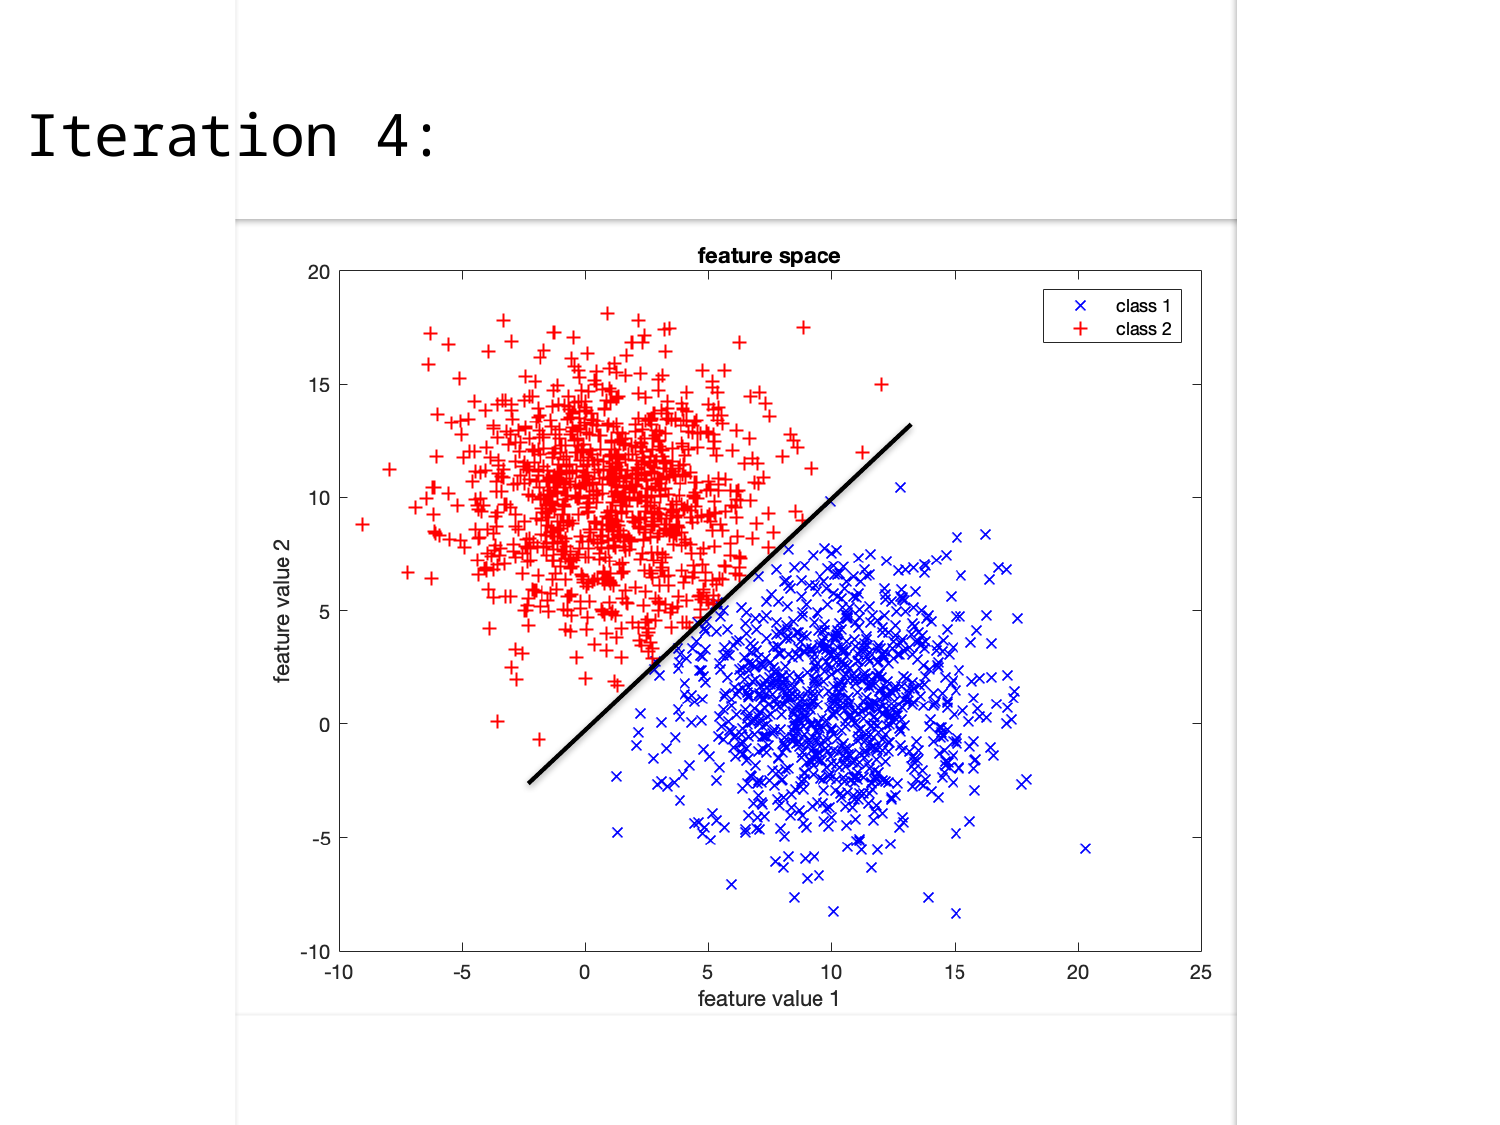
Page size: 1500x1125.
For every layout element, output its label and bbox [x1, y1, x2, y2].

text_box [0, 0, 1500, 1125]
text_box [528, 423, 912, 784]
